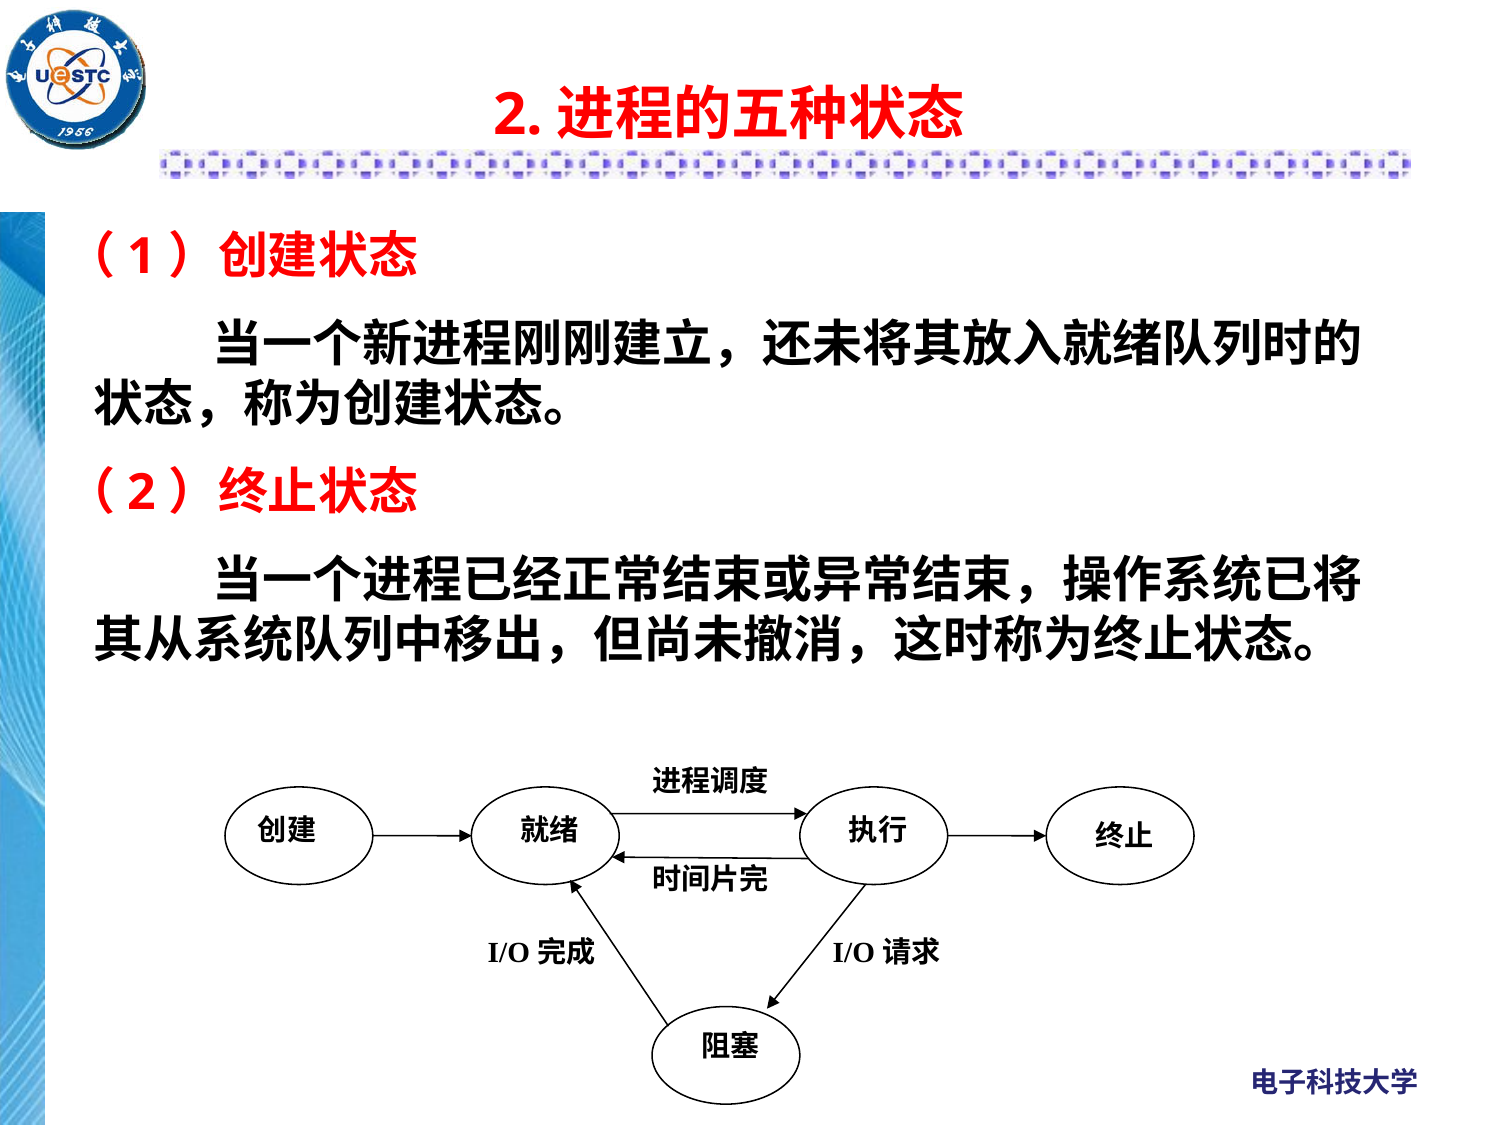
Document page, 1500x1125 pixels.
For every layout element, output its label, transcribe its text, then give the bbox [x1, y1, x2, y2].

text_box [224, 762, 1195, 1105]
text_box 2.进程的五种状态 [478, 76, 1022, 155]
picture [159, 149, 1411, 179]
list （1）创建状态 当一个新进程刚刚建立，还未将其放入就绪队列时的状态，称为创建状态。 （2）终止状态 当一个进程已经正常结束或异常结束，操作系统已将其从系统队列中移出，但尚未撤消，这时称为终止状态。 [50, 216, 1401, 1125]
picture [0, 212, 45, 1125]
picture [5, 0, 146, 150]
